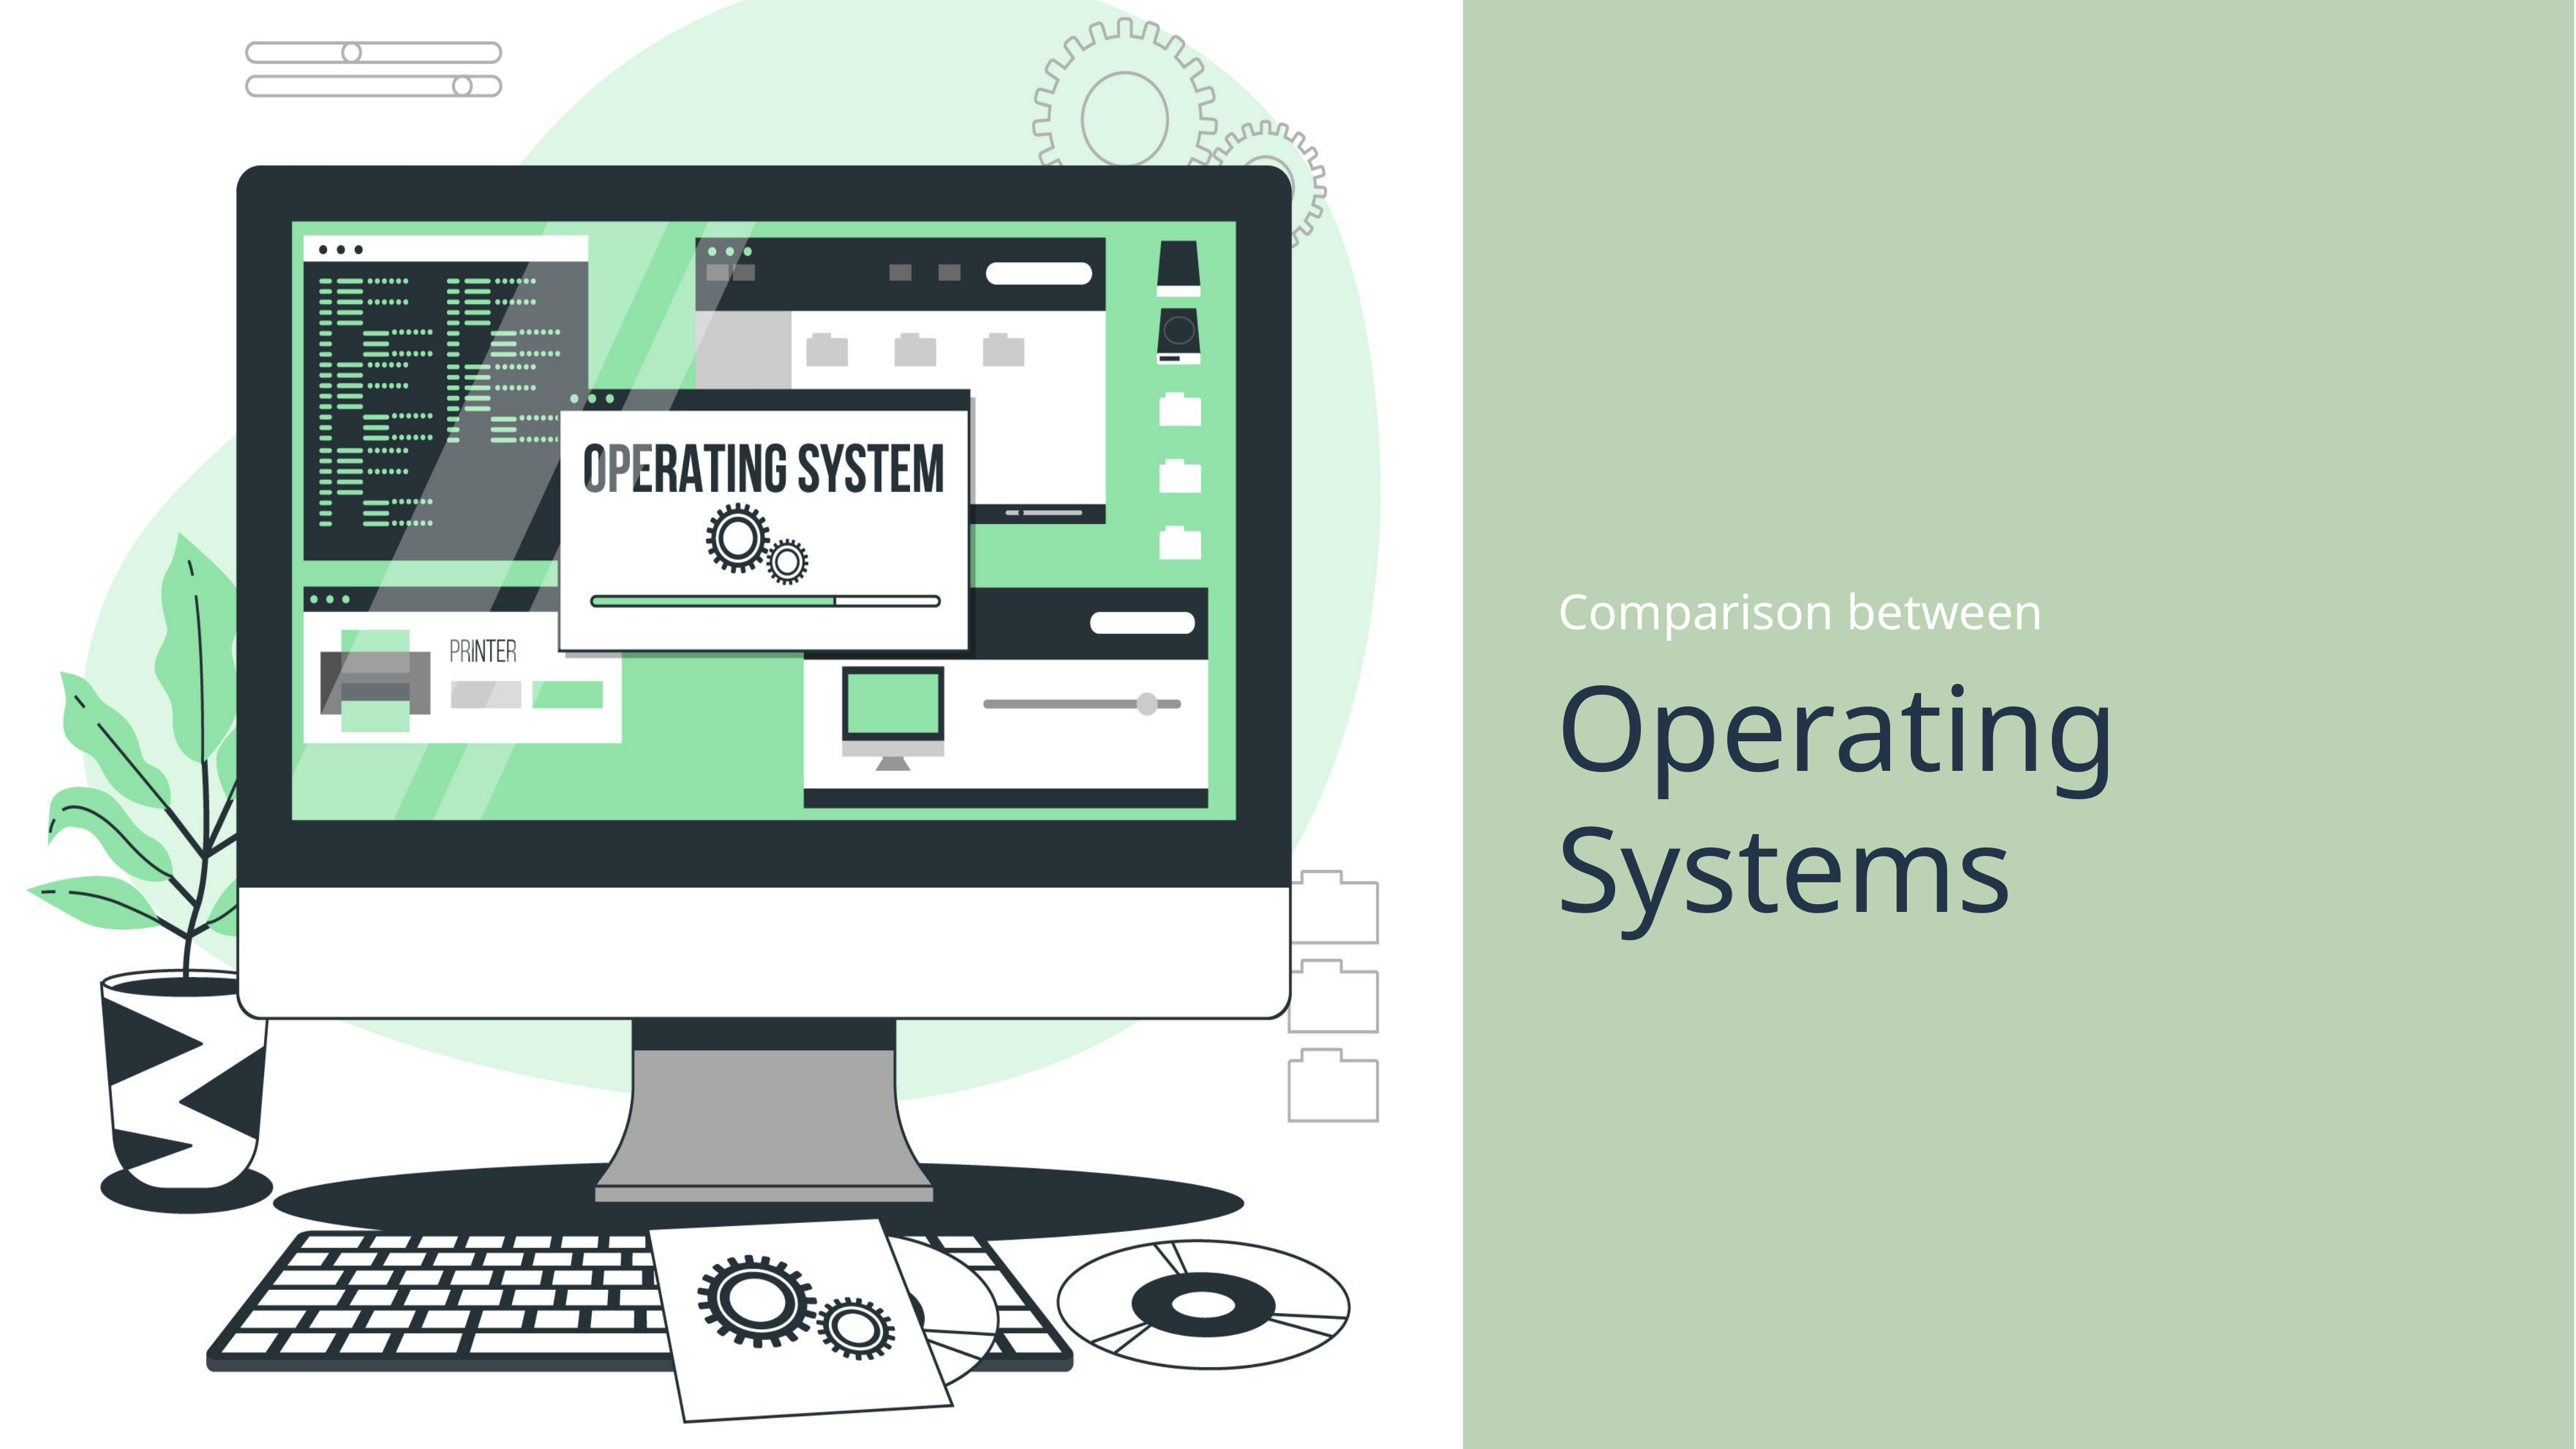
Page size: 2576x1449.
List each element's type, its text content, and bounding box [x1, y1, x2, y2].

text_box Comparison between [1548, 576, 2240, 644]
text_box [1463, 0, 2575, 1449]
text_box Operating Systems [1546, 648, 2462, 941]
picture [0, 0, 1463, 1449]
